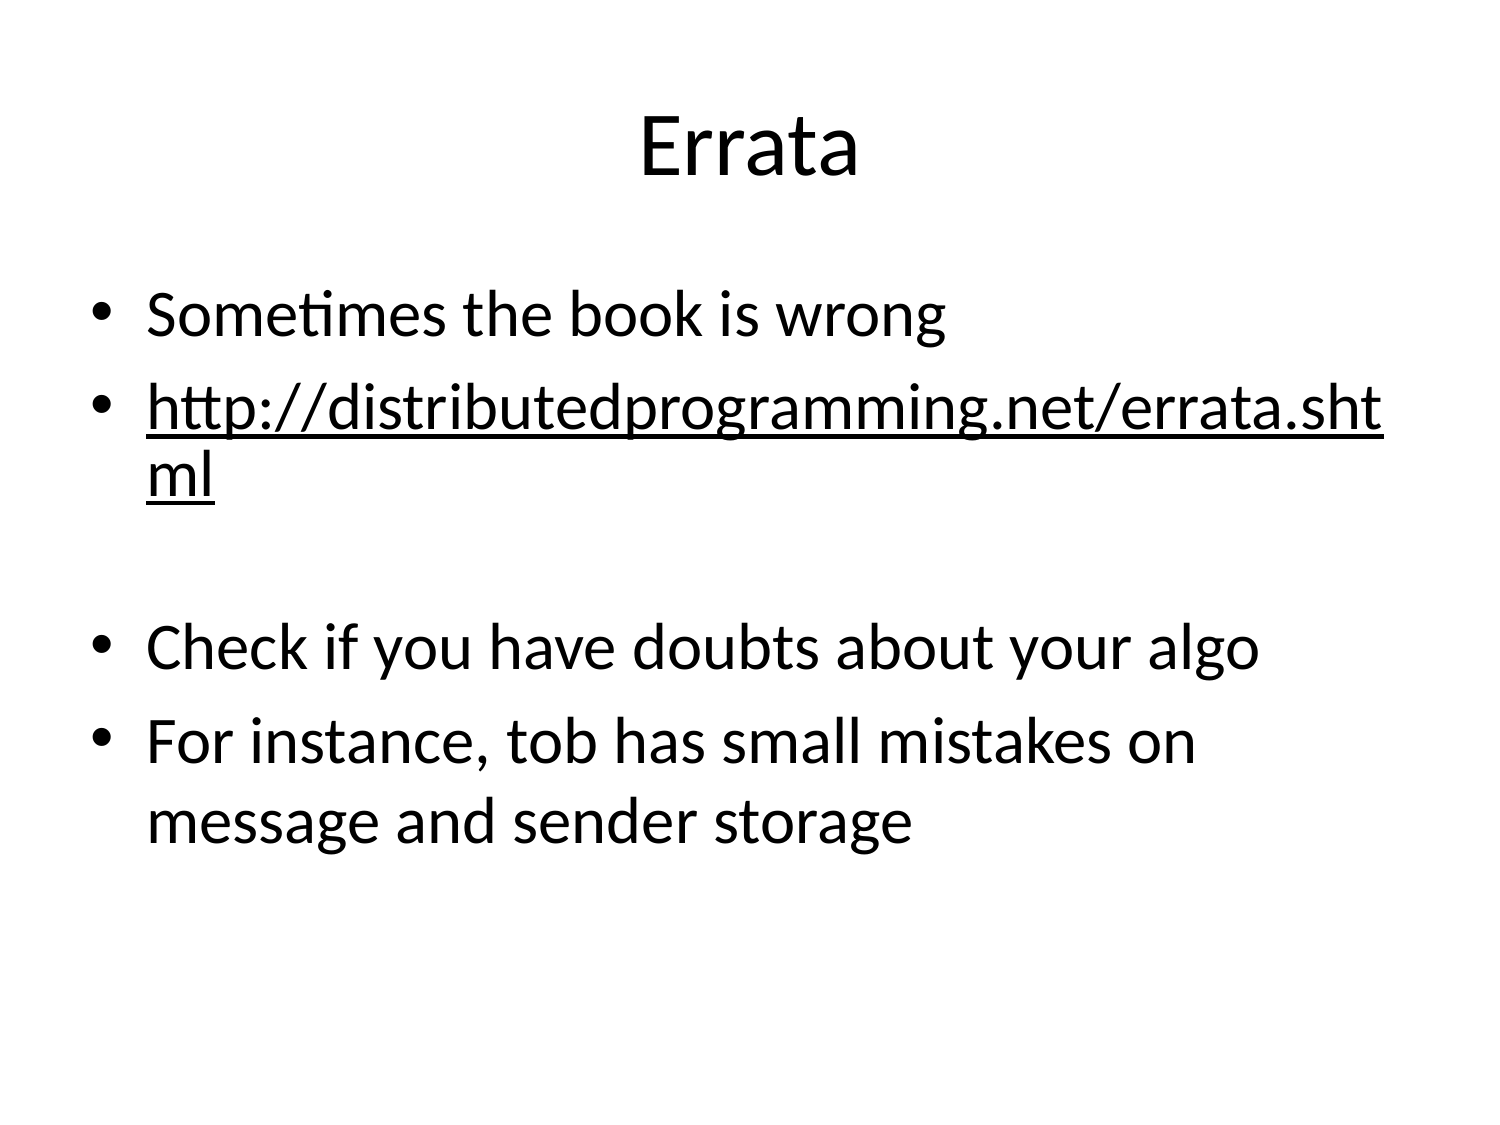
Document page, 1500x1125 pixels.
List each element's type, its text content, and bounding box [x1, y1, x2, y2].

list Sometimes the book is wrong http://distributedprogramming.net/errata.shtml Check if you have doubts about your algo For instance, tob has small mistakes on message and sender storage [75, 262, 1425, 1005]
title Errata [75, 45, 1425, 233]
